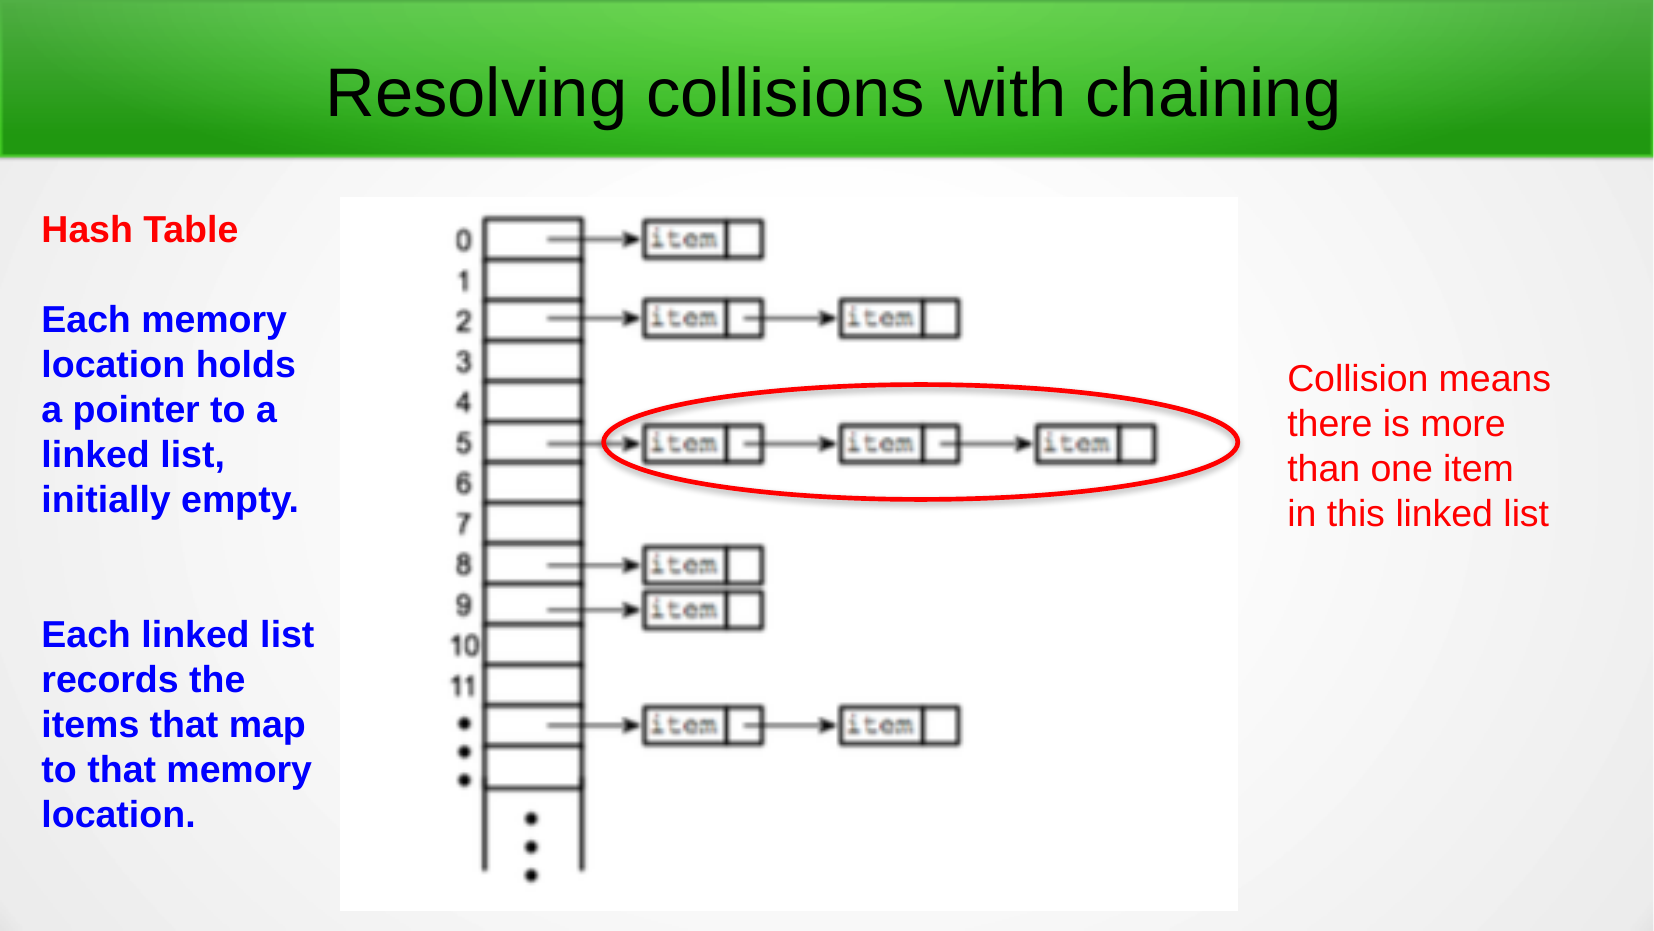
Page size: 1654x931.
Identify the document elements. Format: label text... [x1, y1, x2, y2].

text_box Hash Table Each memory location holds a pointer to a linked list, initially empty. Each linked list records the items that map to that memory location. [26, 197, 339, 843]
text_box Resolving collisions with chaining [48, 35, 1620, 142]
text_box Collision means there is more than one item in this linked list [1272, 346, 1577, 542]
picture [0, 0, 1654, 931]
